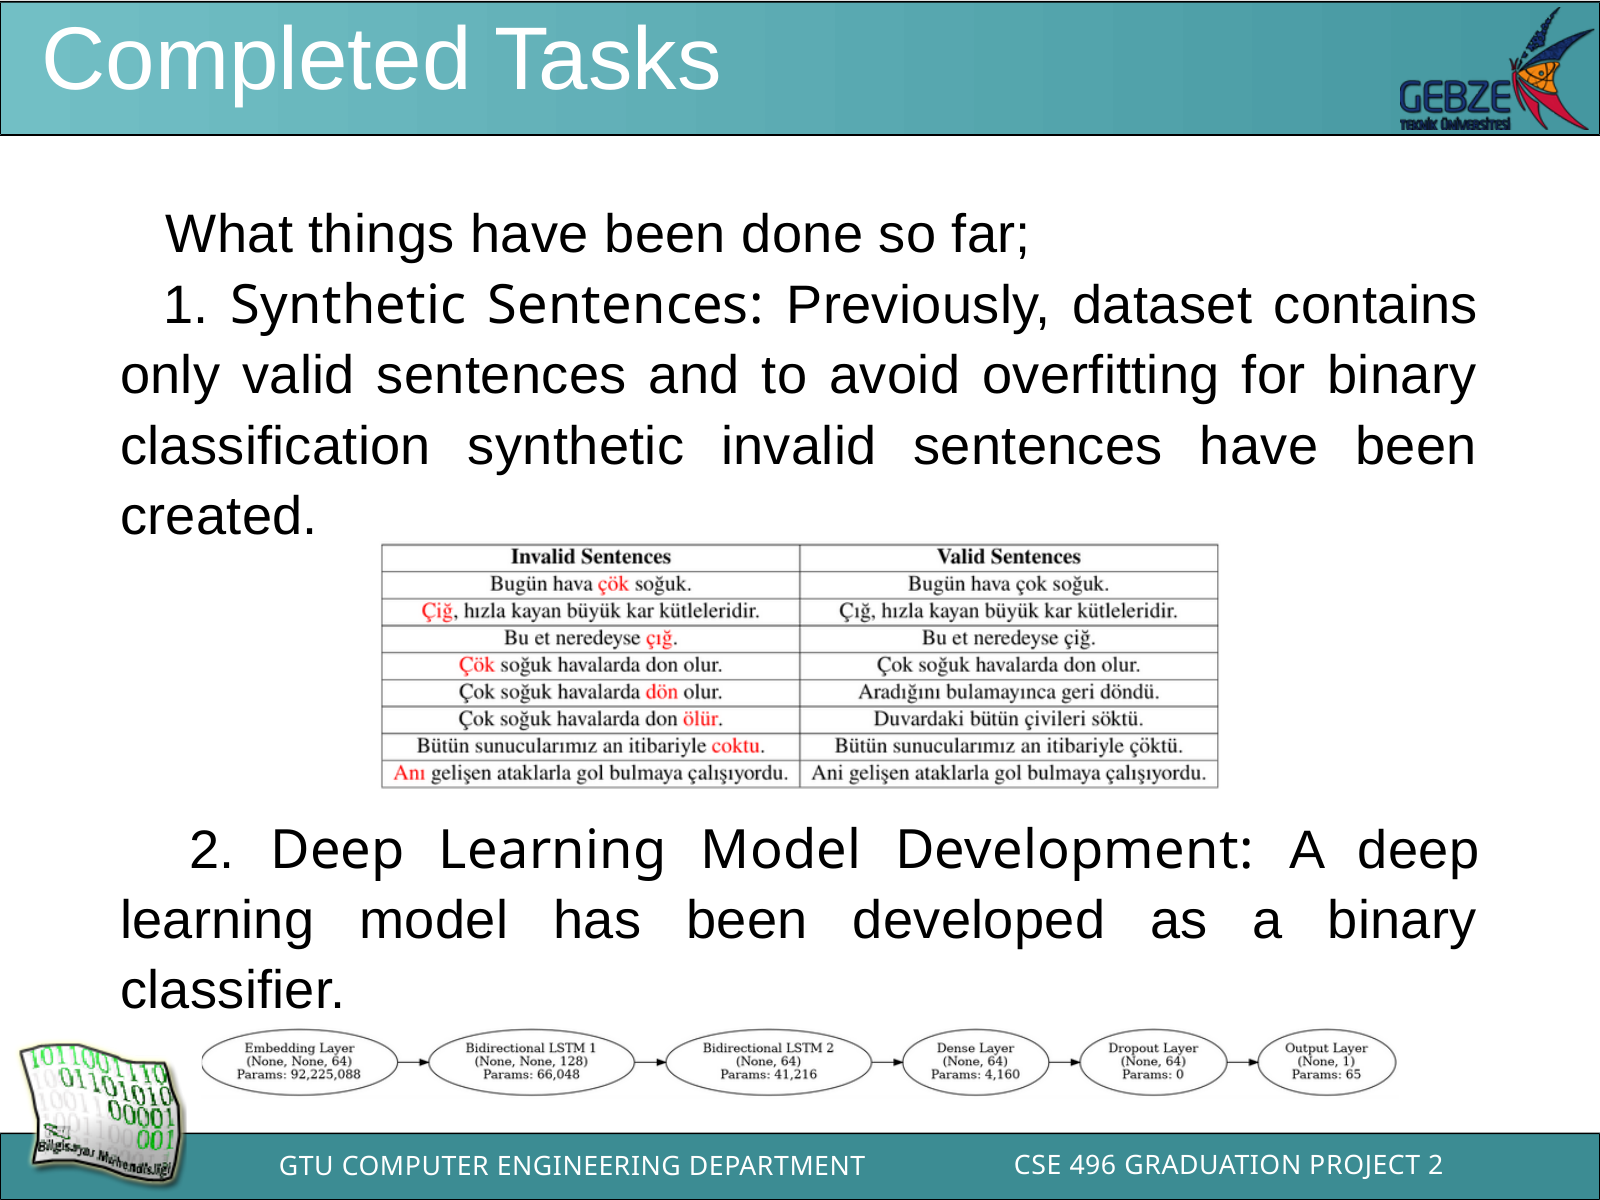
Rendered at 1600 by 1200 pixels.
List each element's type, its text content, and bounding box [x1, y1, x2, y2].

text_box [14, 1026, 187, 1131]
text_box [201, 1026, 1399, 1099]
text_box [379, 546, 1221, 790]
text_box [0, 1132, 1600, 1200]
text_box What things have been done so far; 1. Synthetic Sentences: Previously, dataset contains only valid sentences and to avoid overfitting for binary classification synthetic invalid sentences have been created. [120, 193, 1480, 546]
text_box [0, 0, 1600, 137]
text_box 2. Deep Learning Model Development: A deep learning model has been developed as a binary classifier. [120, 808, 1480, 1020]
